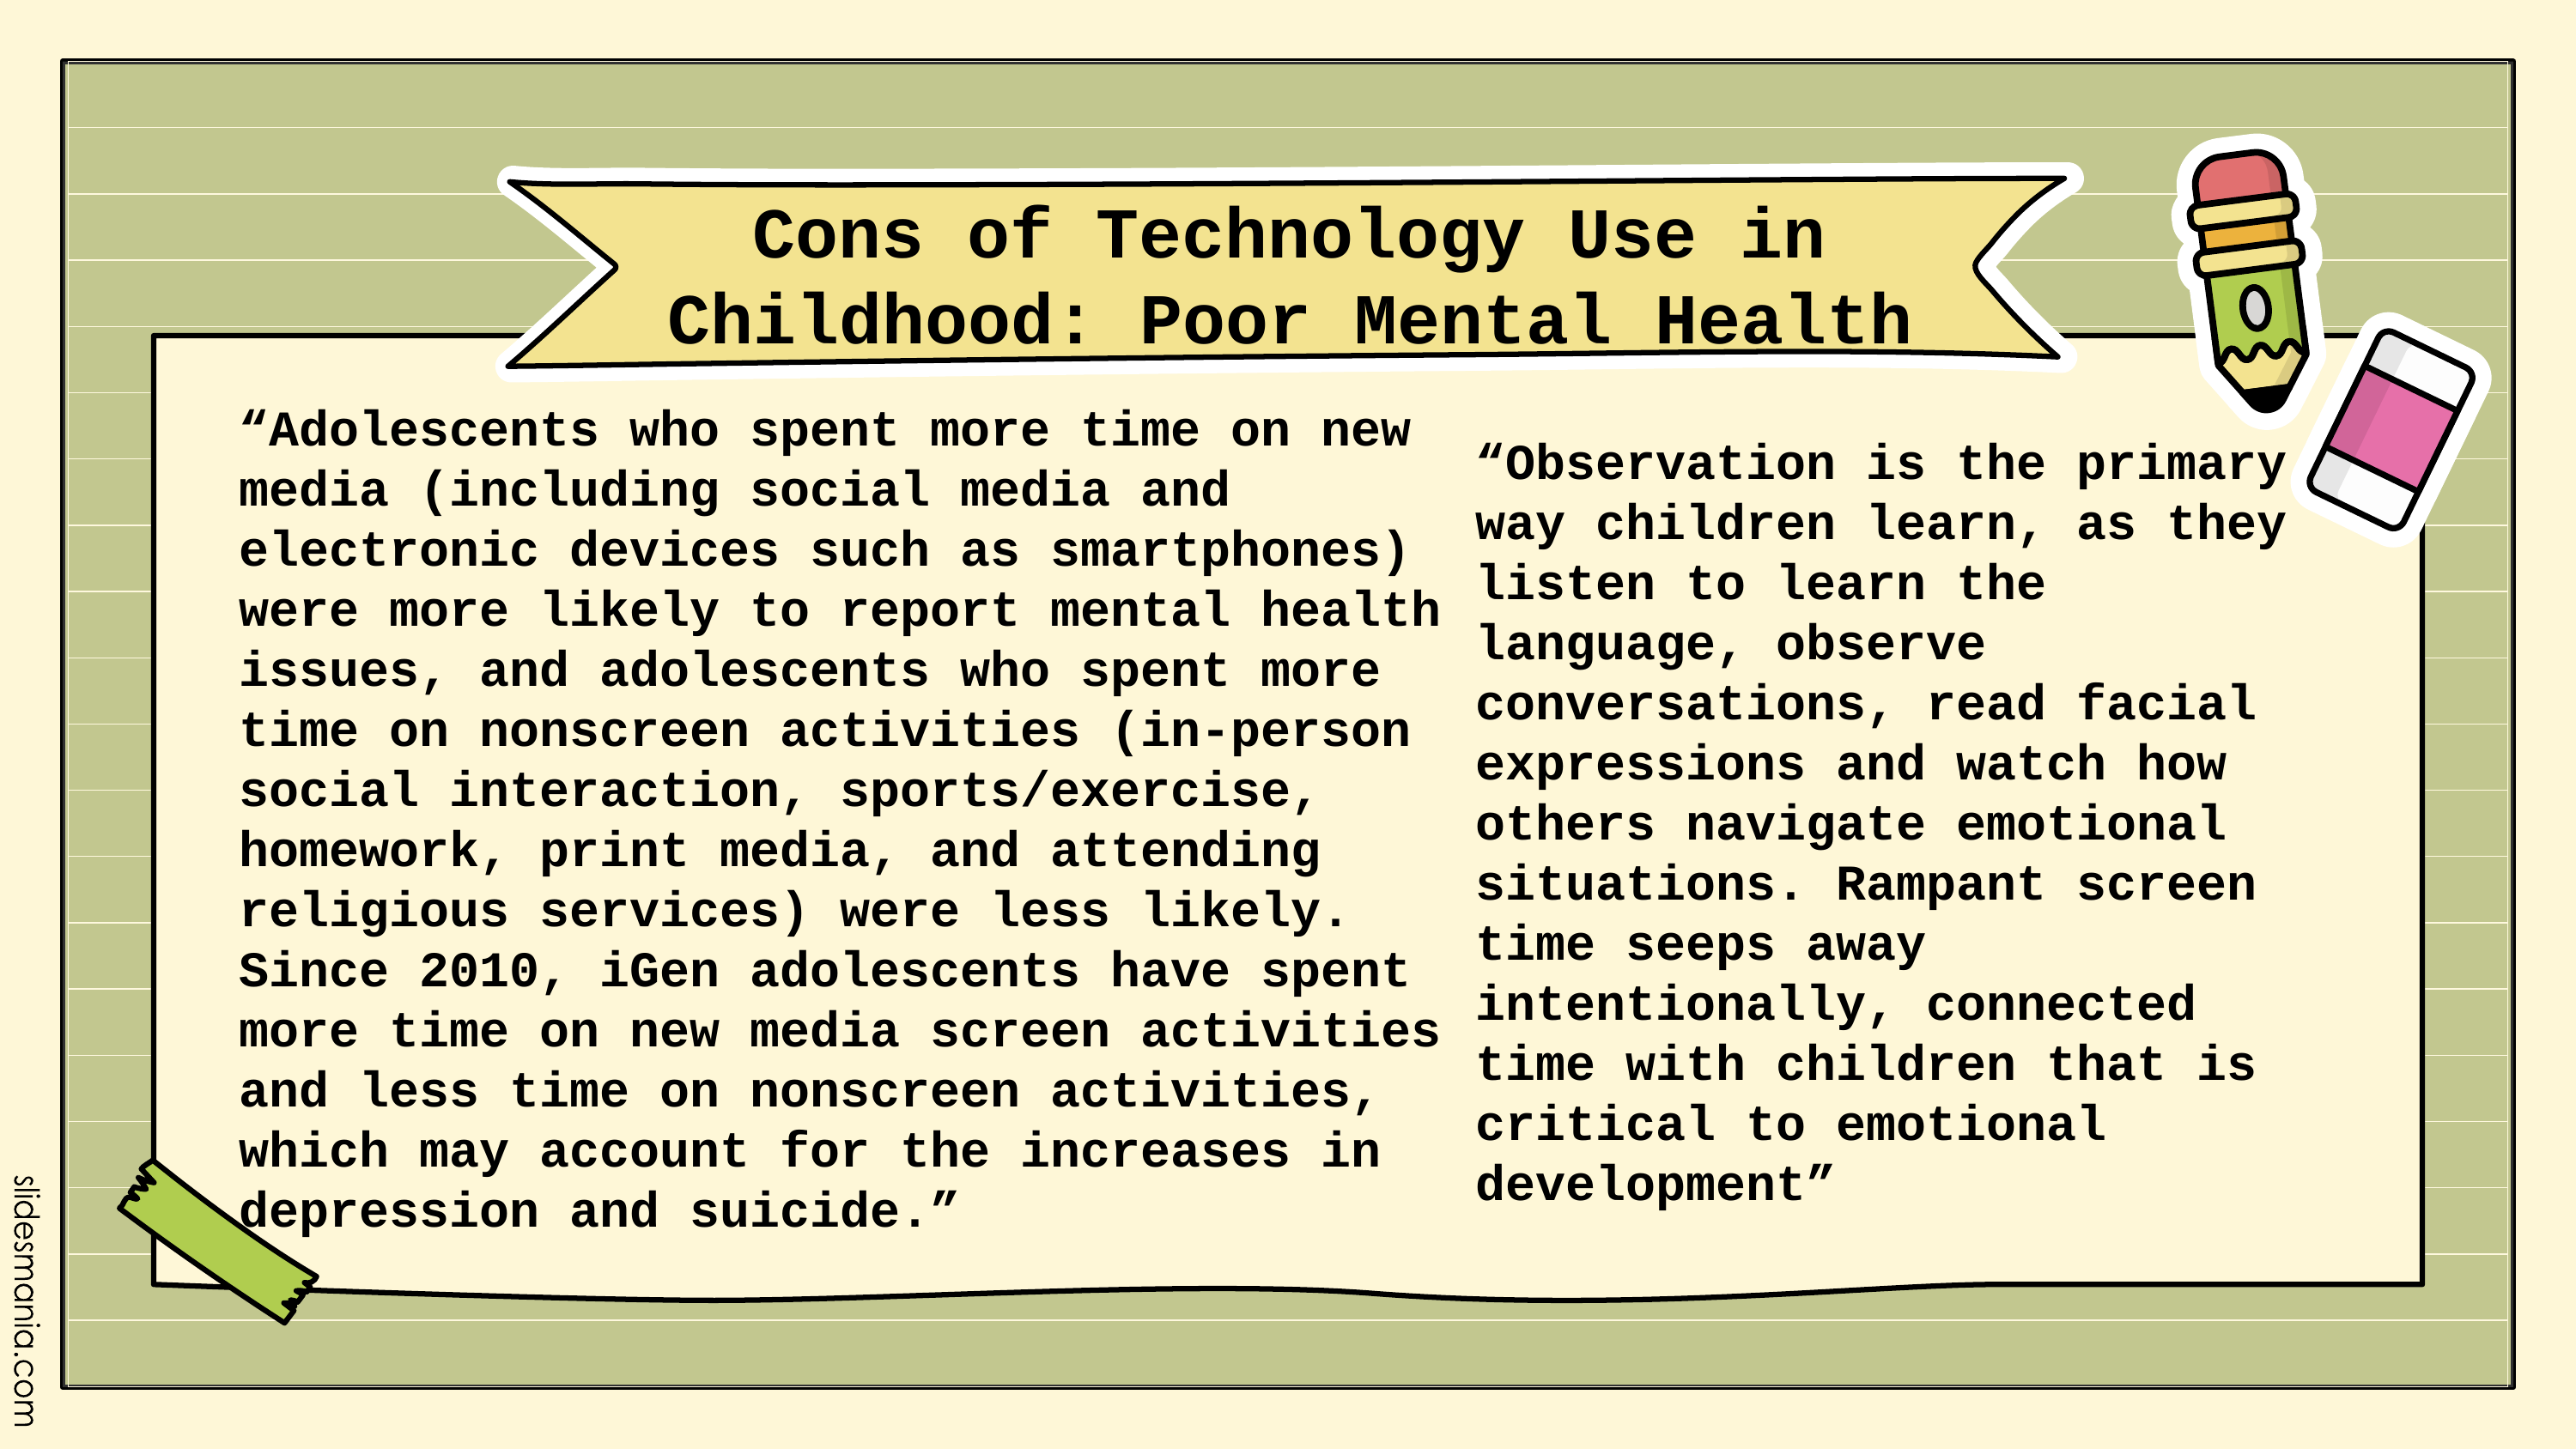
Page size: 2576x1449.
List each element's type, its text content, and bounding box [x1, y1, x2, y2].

text_box Cons of Technology Use in Childhood: Poor Mental Health [603, 167, 1976, 377]
text_box [509, 181, 603, 255]
text_box [1976, 178, 2065, 264]
text_box “Observation is the primary way children learn, as they listen to learn the language, observe conversations, read facial expressions and watch how others navigate emotional situations. Rampant screen time seeps away intentionally, connected time with children that is critical to emotional development” [1456, 409, 2325, 1279]
text_box [1976, 269, 2058, 357]
text_box [507, 280, 603, 367]
text_box [1976, 178, 2069, 357]
text_box “Adolescents who spent more time on new media (including social media and electronic devices such as smartphones) were more likely to report mental health issues, and adolescents who spent more time on nonscreen activities (in-person social interaction, sports/exercise, homework, print media, and attending religious services) were less likely. Since 2010, iGen adolescents have spent more time on new media screen activities and less time on nonscreen activities, which may account for the increases in depression and suicide.” [219, 376, 1509, 1246]
